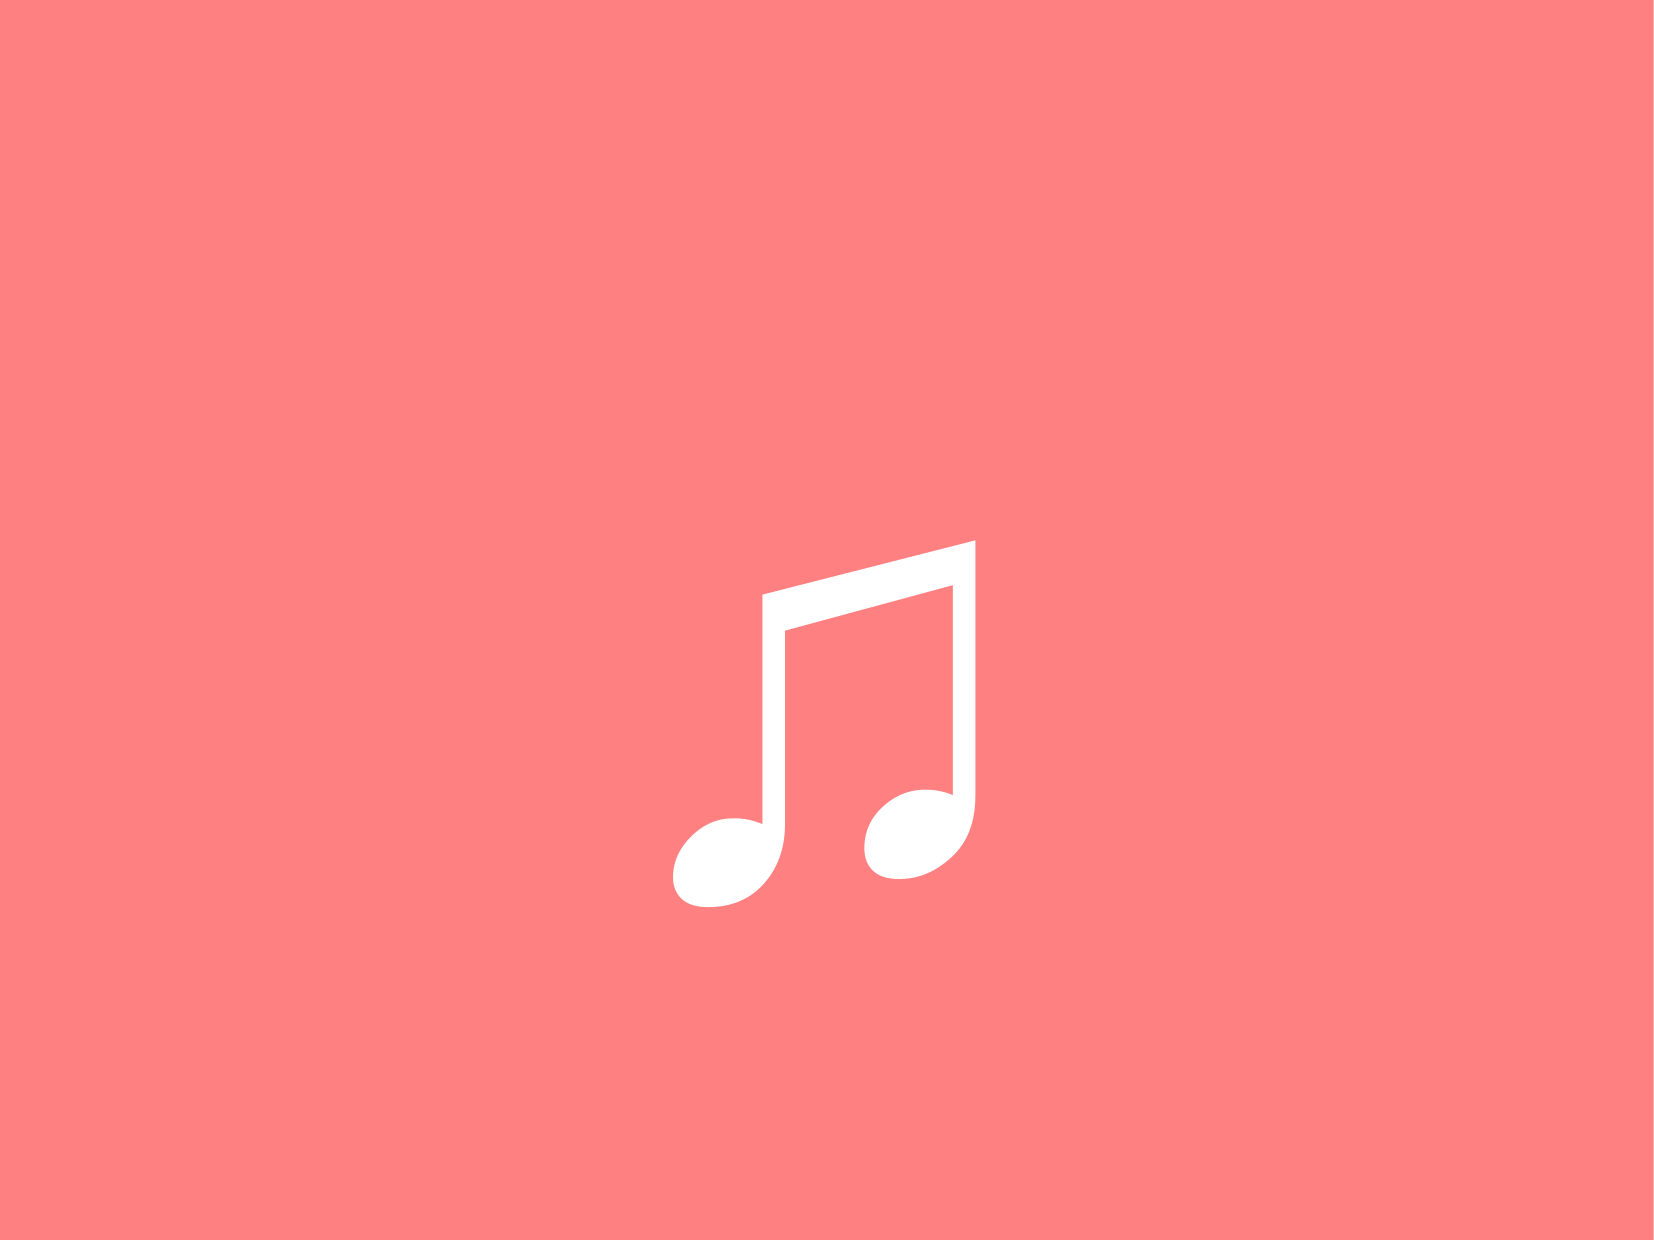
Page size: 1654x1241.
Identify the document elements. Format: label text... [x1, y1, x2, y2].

text_box ♫ [14, 164, 1635, 1125]
